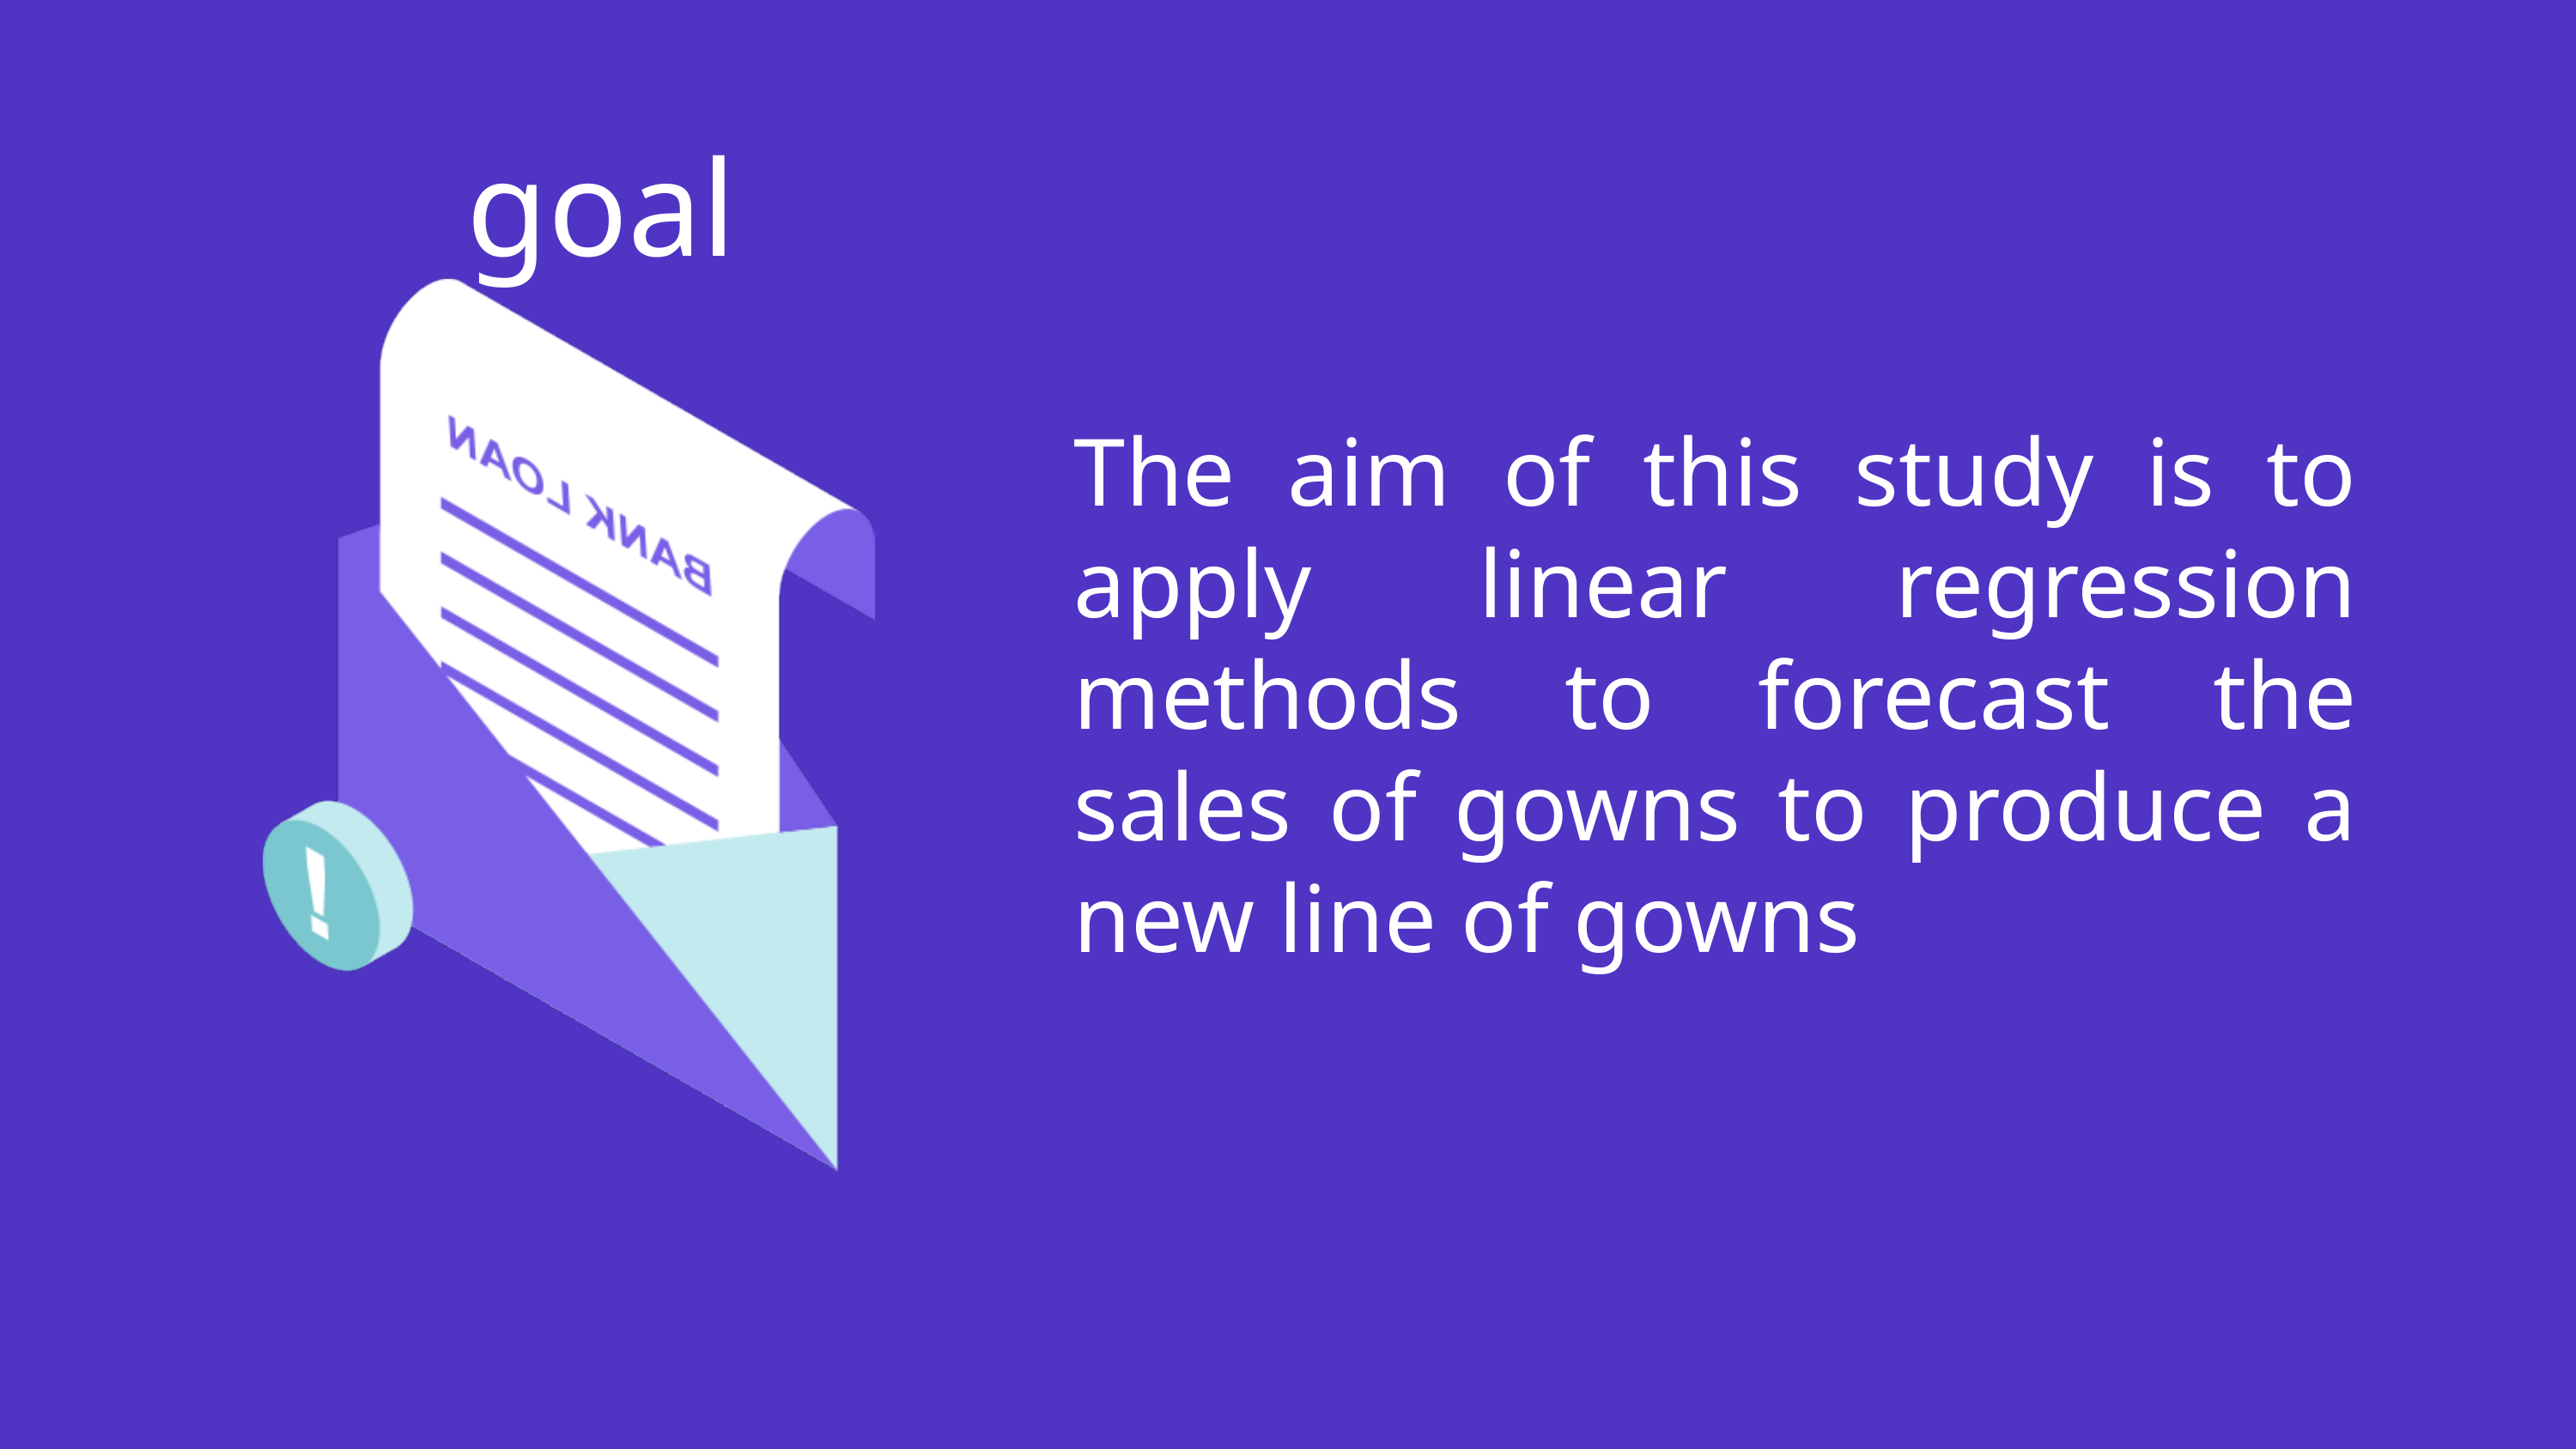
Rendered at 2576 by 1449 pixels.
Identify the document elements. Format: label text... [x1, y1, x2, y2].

text_box goal [441, 97, 762, 276]
picture [263, 277, 875, 1172]
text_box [1073, 414, 2358, 1035]
